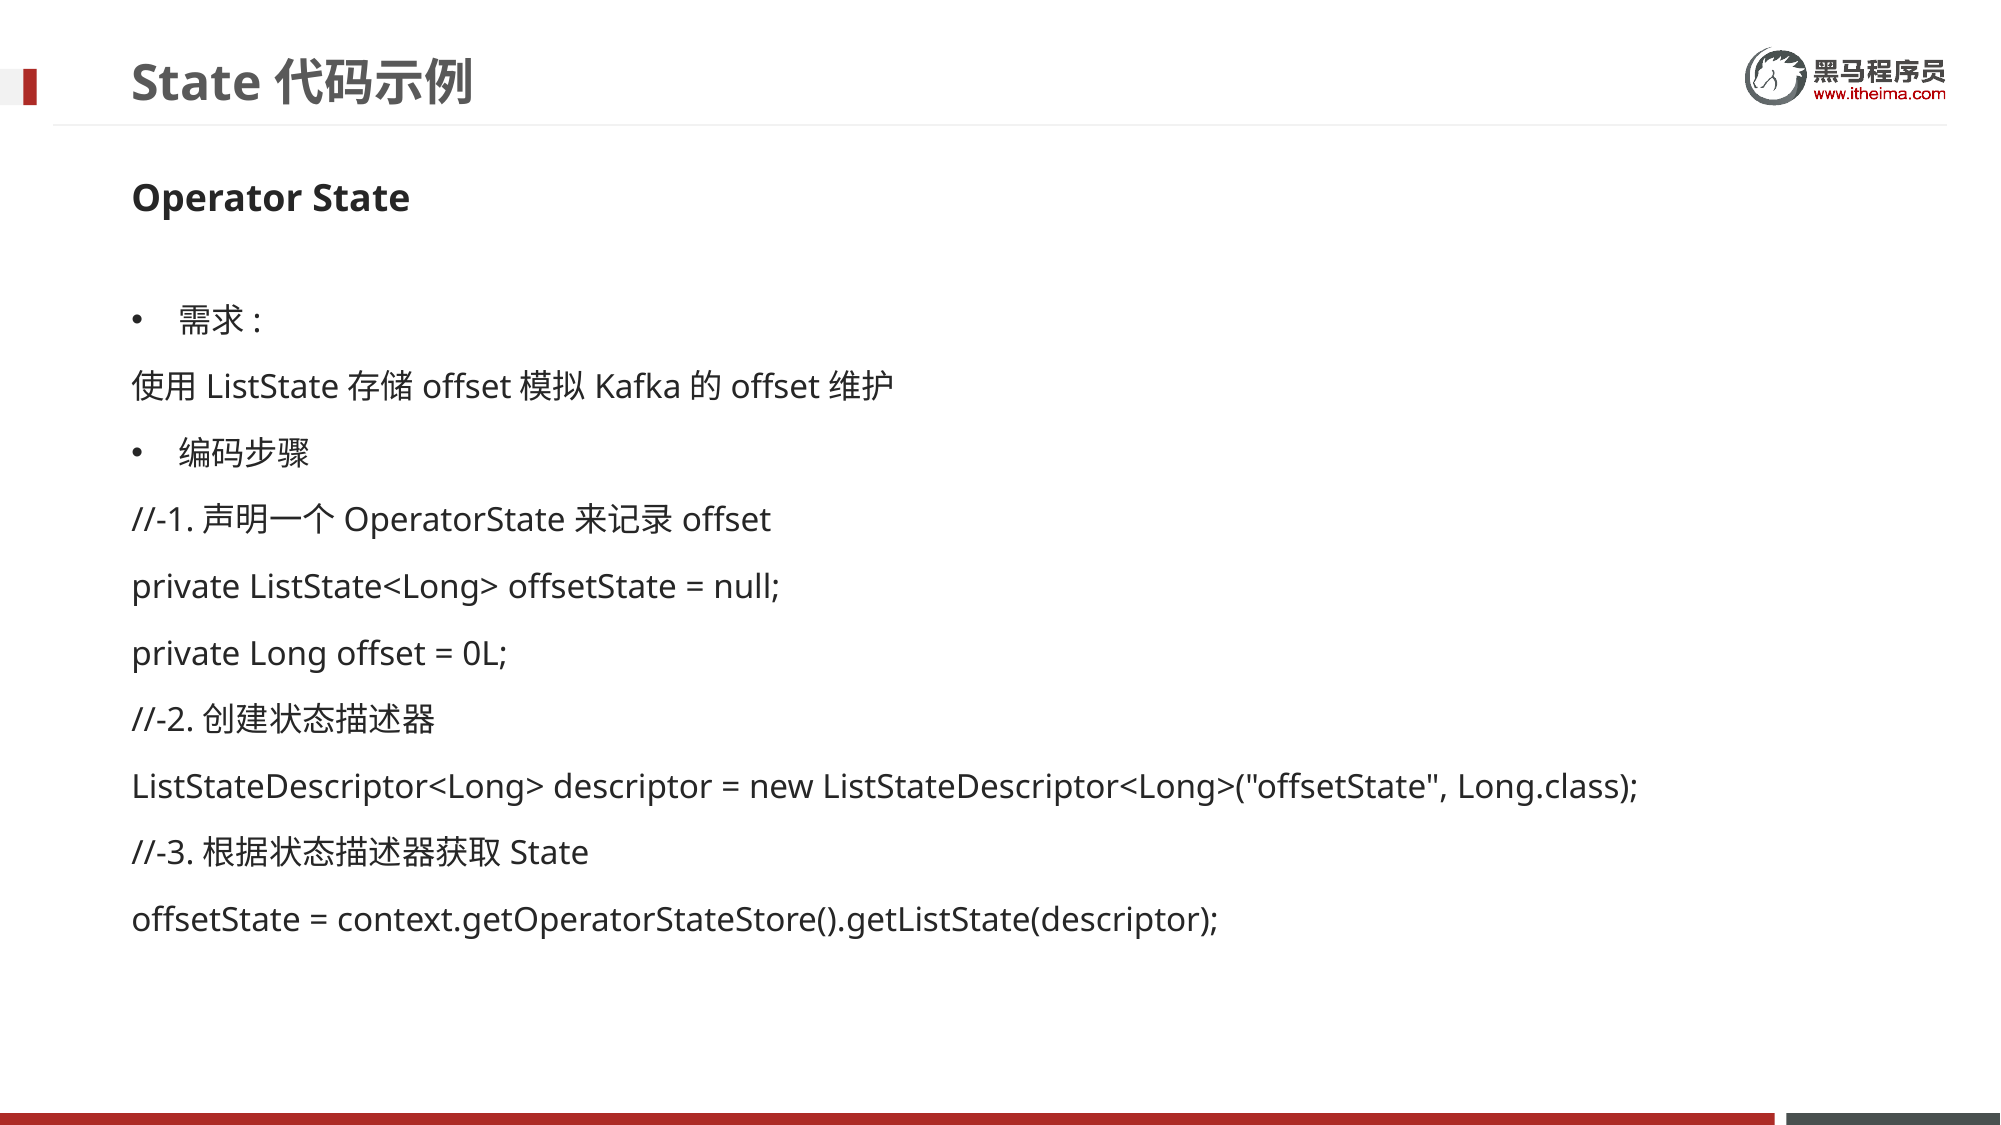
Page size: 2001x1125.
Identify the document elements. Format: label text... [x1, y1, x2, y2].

title State代码示例 [116, 38, 1556, 124]
list Operator State [116, 154, 1872, 239]
list 需求: 使用ListState存储offset模拟Kafka的offset维护 编码步骤 //-1.声明一个OperatorState来记录offset private ListState<Long> offsetState = null; private Long offset = 0L; //-2.创建状态描述器 ListStateDescriptor<Long> descriptor = new ListStateDescriptor<Long>("offsetState", Long.class); //-3.根据状态描述器获取State offsetState = context.getOperatorStateStore().getListState(descriptor); [116, 271, 1872, 964]
picture [1744, 46, 1946, 106]
